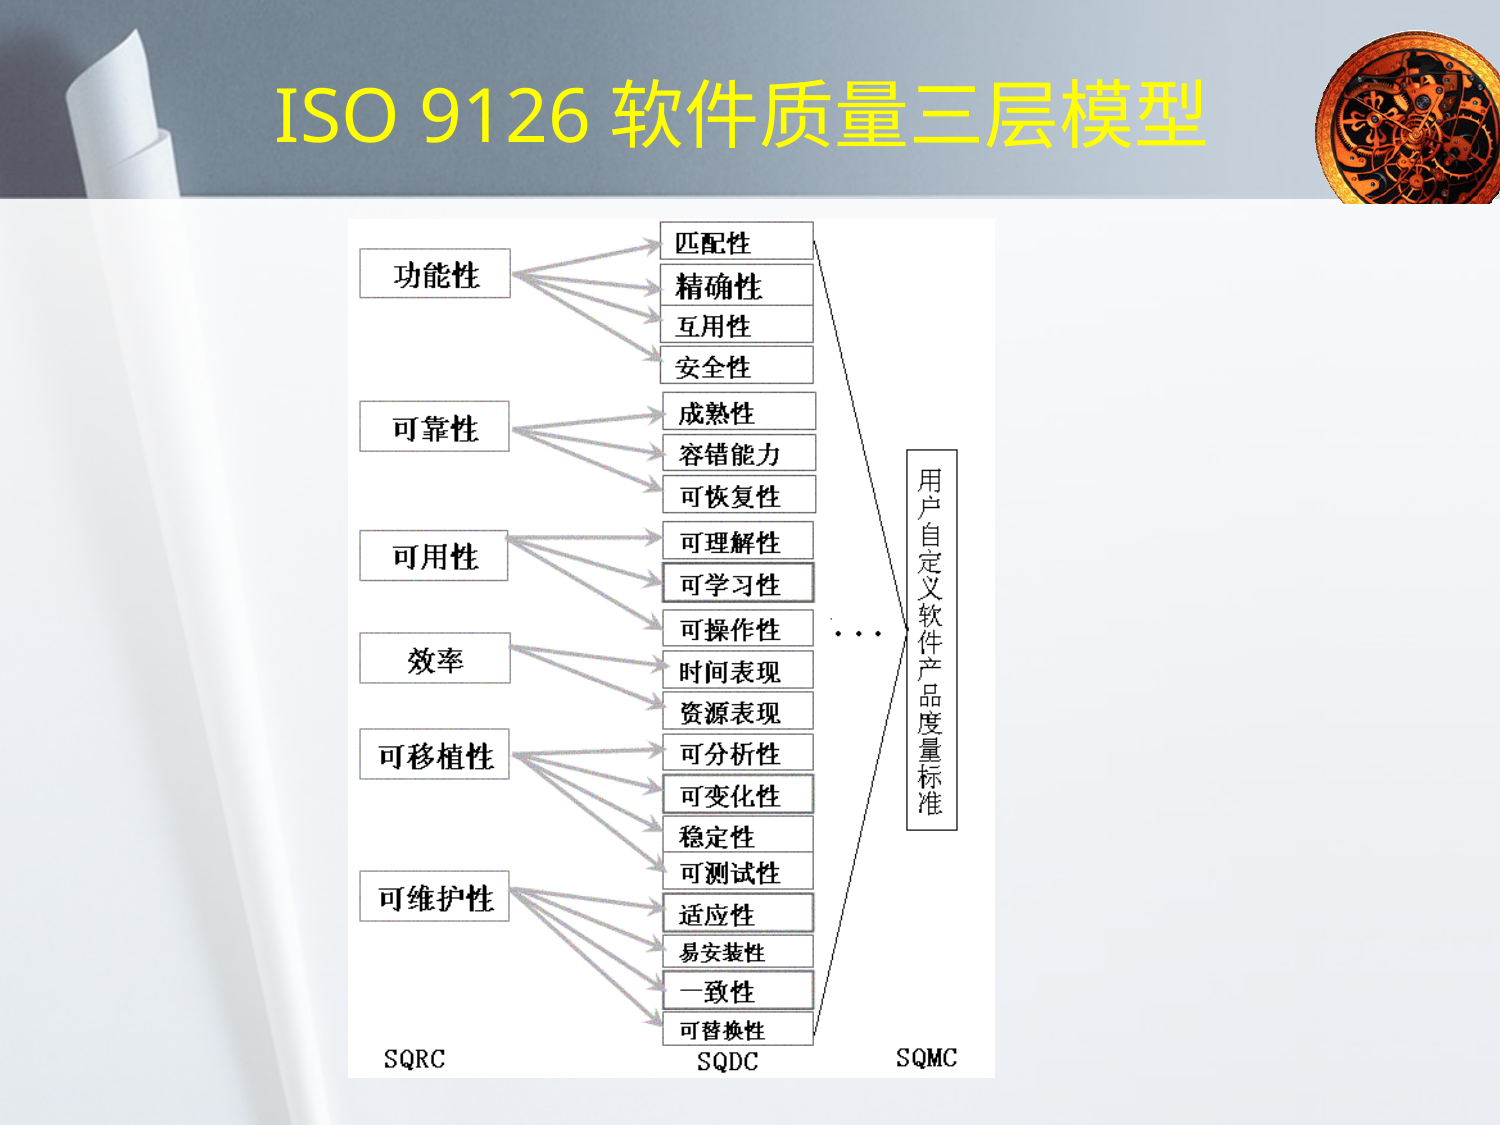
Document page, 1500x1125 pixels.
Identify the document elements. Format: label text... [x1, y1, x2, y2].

title ISO 9126软件质量三层模型 [159, 66, 1325, 159]
picture [348, 219, 995, 1078]
picture [0, 0, 1500, 204]
